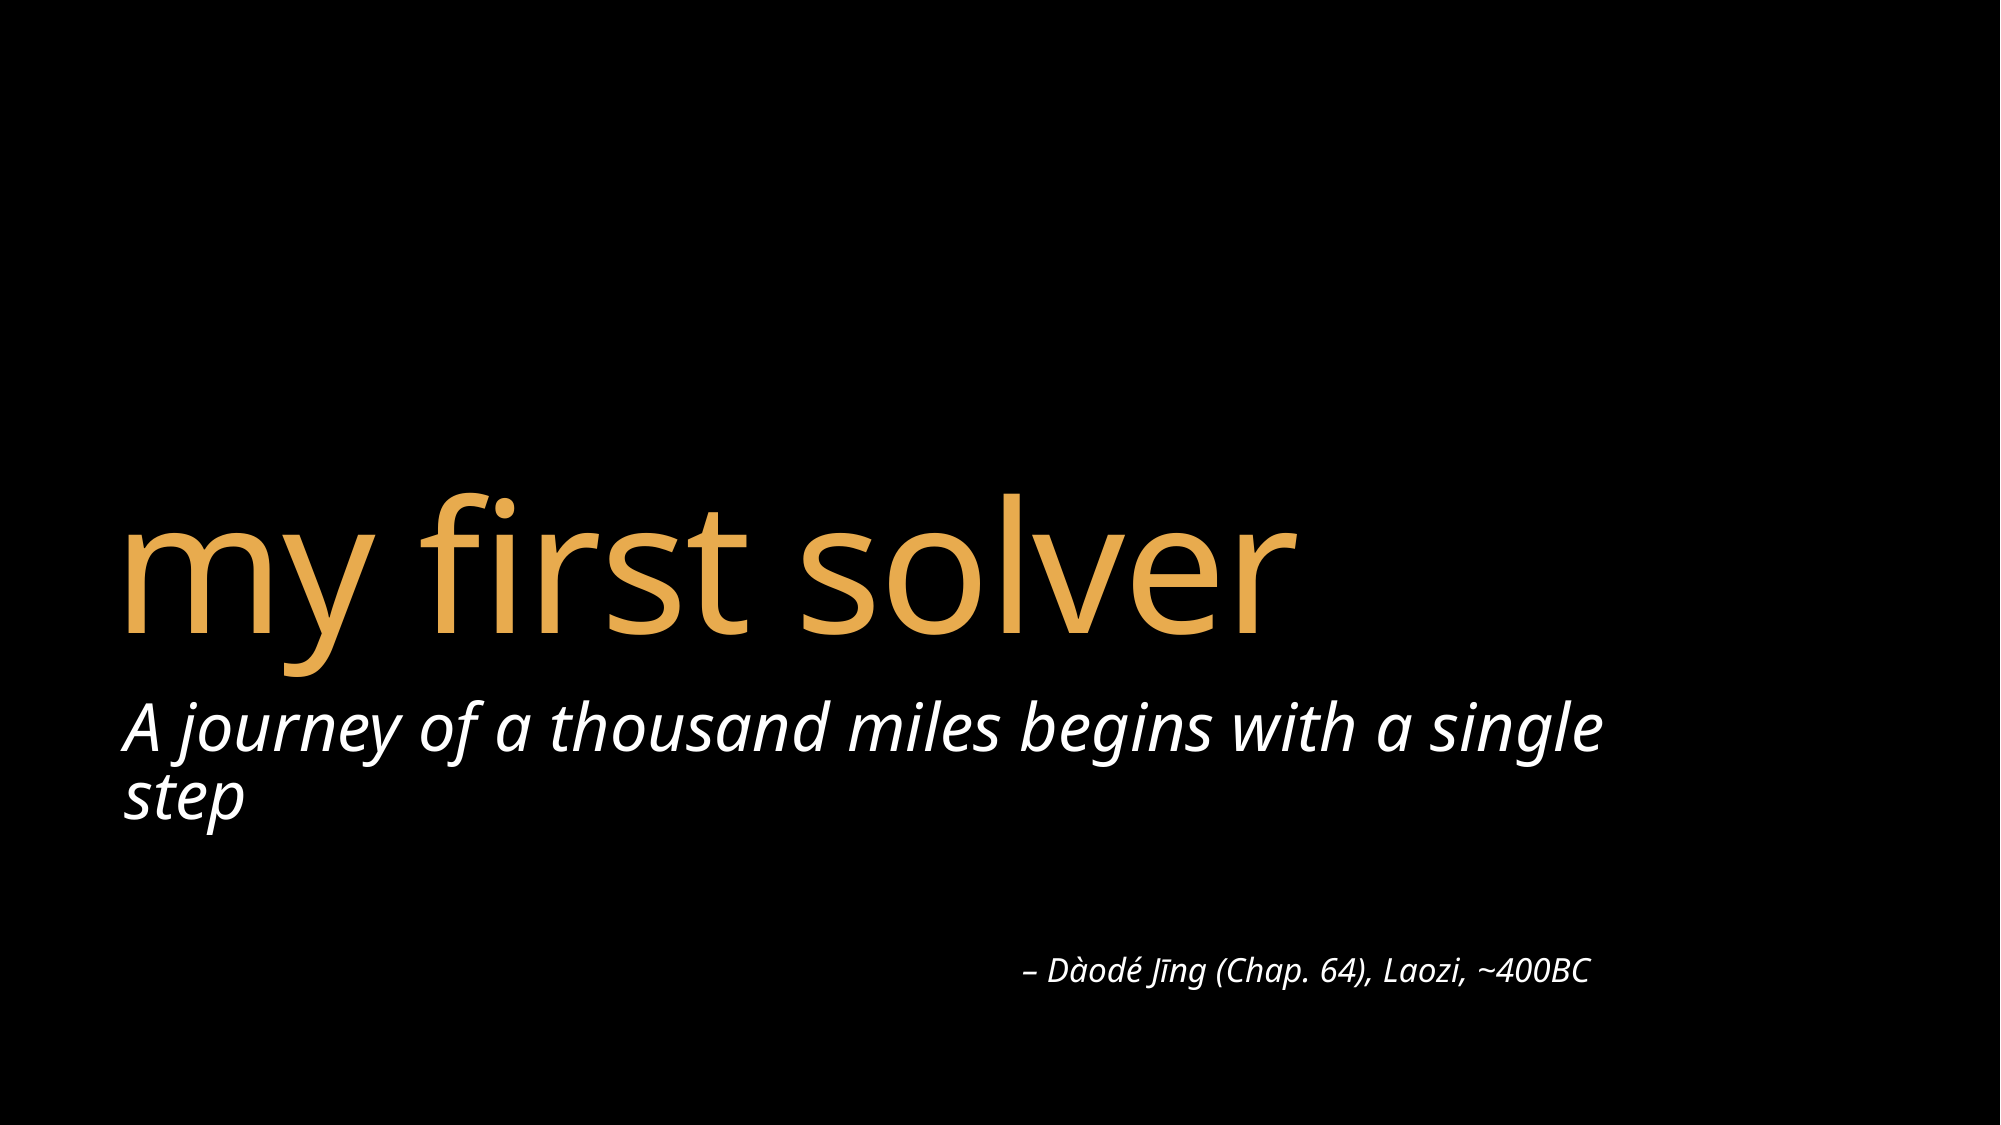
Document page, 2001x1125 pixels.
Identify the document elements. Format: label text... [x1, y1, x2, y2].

title my first solver [98, 126, 1868, 677]
subtitle A journey of a thousand miles begins with a single step – Dàodé Jīng (Chap. 64), Laozi, ~400BC [109, 690, 1624, 961]
